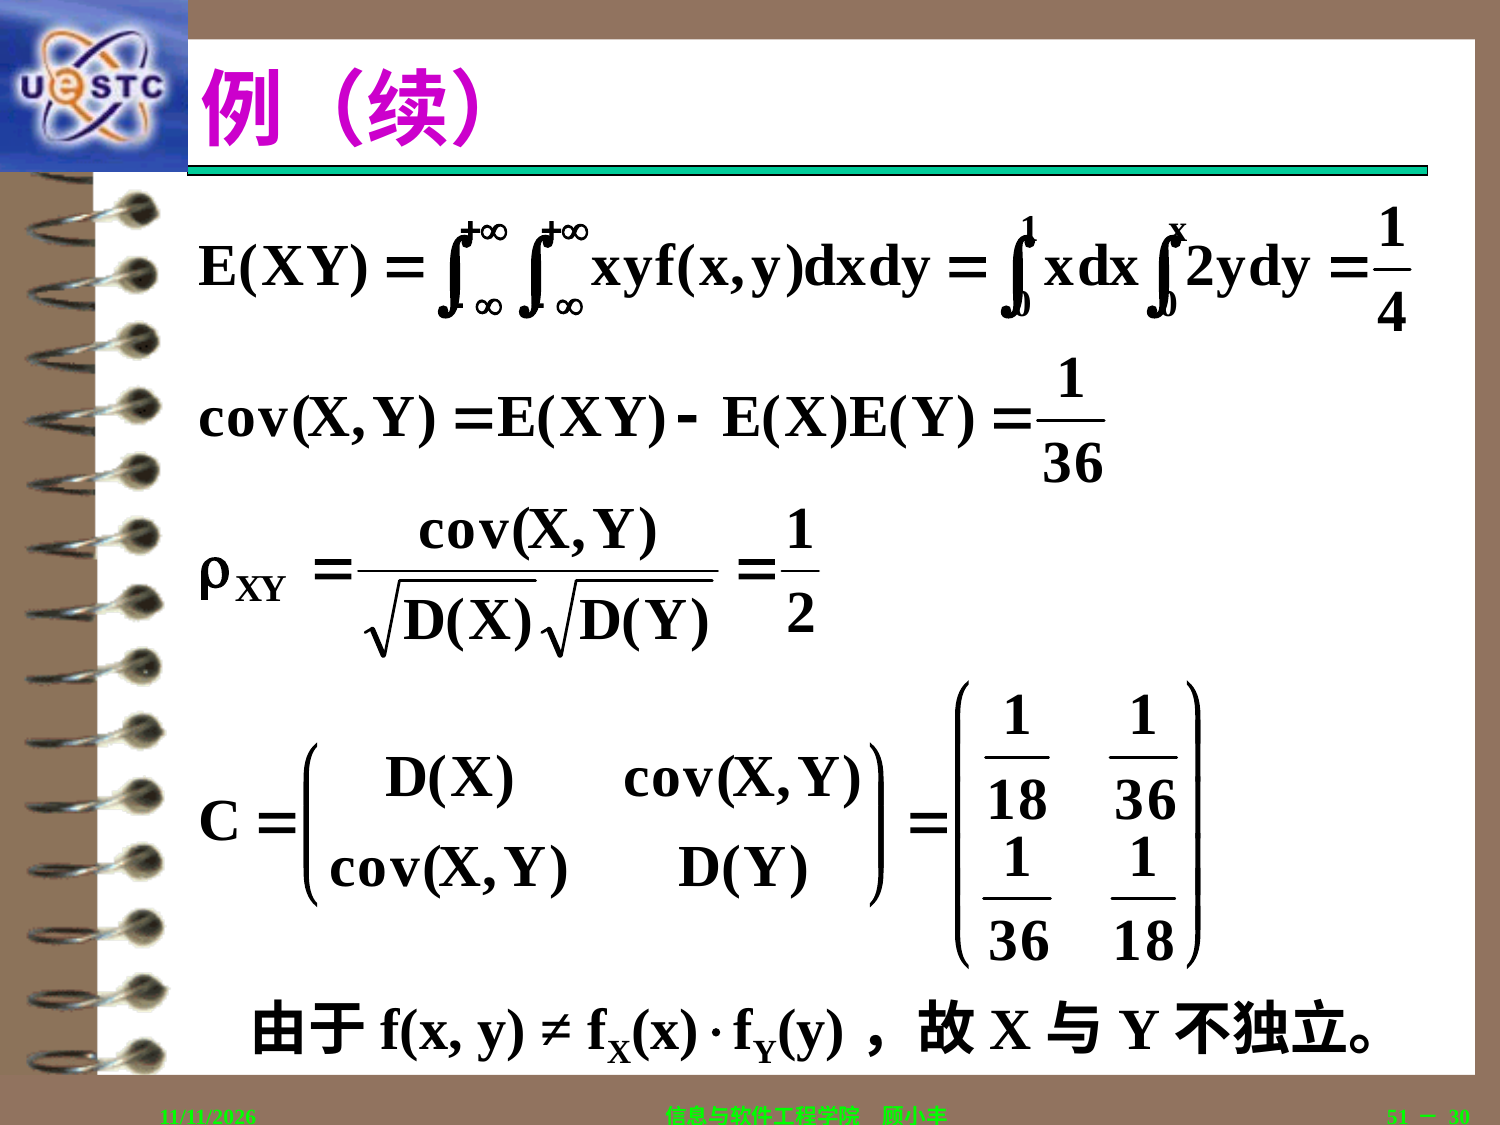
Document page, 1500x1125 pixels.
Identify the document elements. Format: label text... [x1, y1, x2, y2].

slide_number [159, 1077, 435, 1123]
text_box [189, 489, 835, 666]
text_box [189, 338, 1117, 496]
list 由于f(x, y) ≠ fX(x)fY(y)，故X与Y不独立。 [249, 975, 1459, 1060]
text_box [189, 666, 1220, 982]
slide_number 51－30 [1220, 1077, 1471, 1123]
picture [0, 0, 194, 1075]
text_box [189, 187, 1426, 345]
title 例（续） [200, 56, 1425, 157]
footer 信息与软件工程学院 顾小丰 [462, 1077, 1151, 1123]
